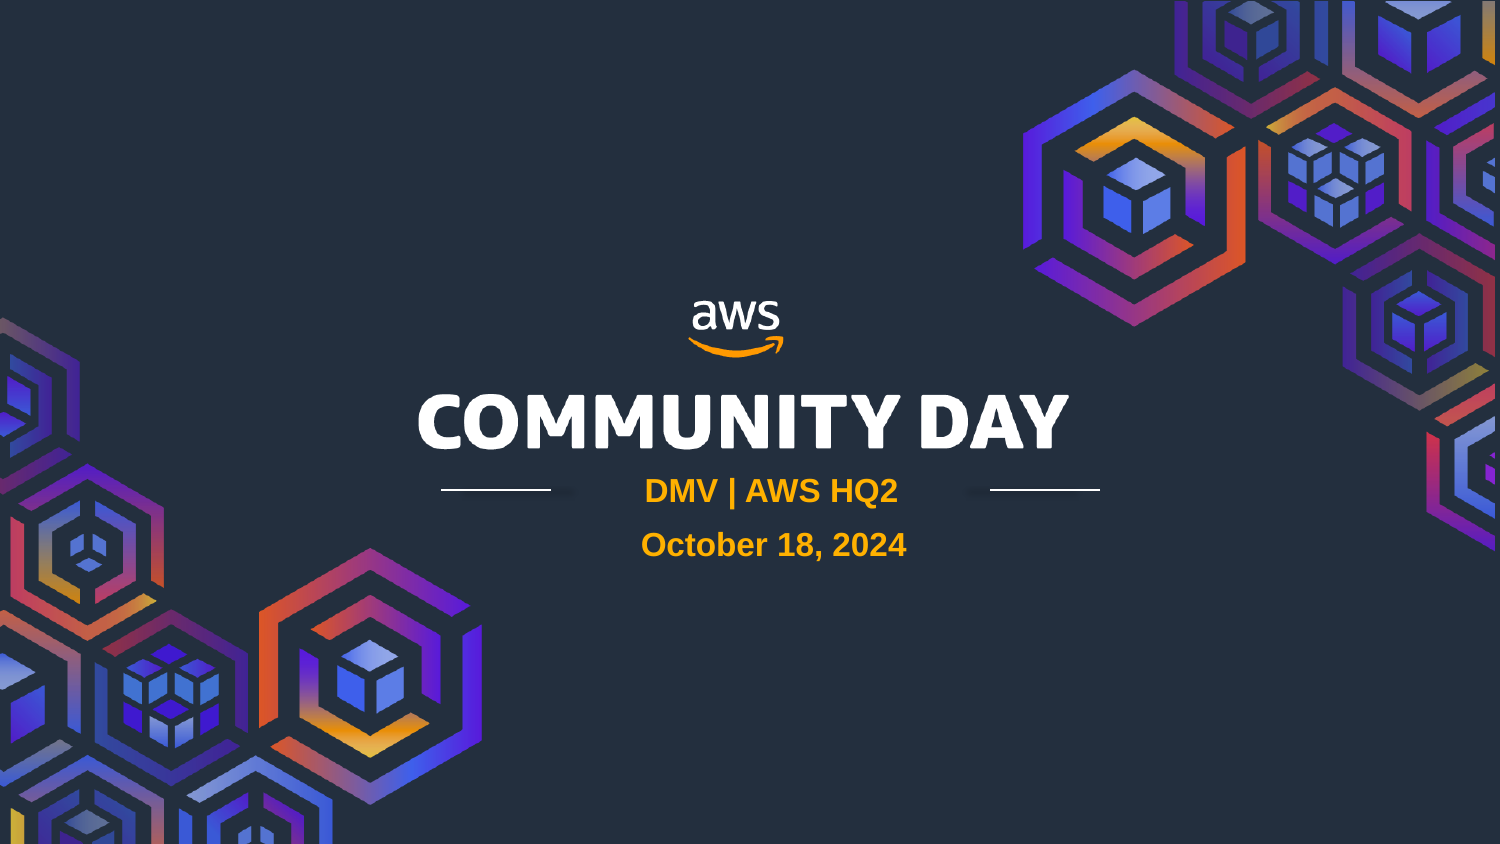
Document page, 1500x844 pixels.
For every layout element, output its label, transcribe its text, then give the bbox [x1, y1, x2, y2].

text_box [961, 486, 1085, 501]
text_box [0, 0, 1500, 844]
text_box October 18, 2024 [561, 521, 985, 564]
text_box [457, 486, 581, 501]
text_box DMV | AWS HQ2 [559, 466, 983, 509]
